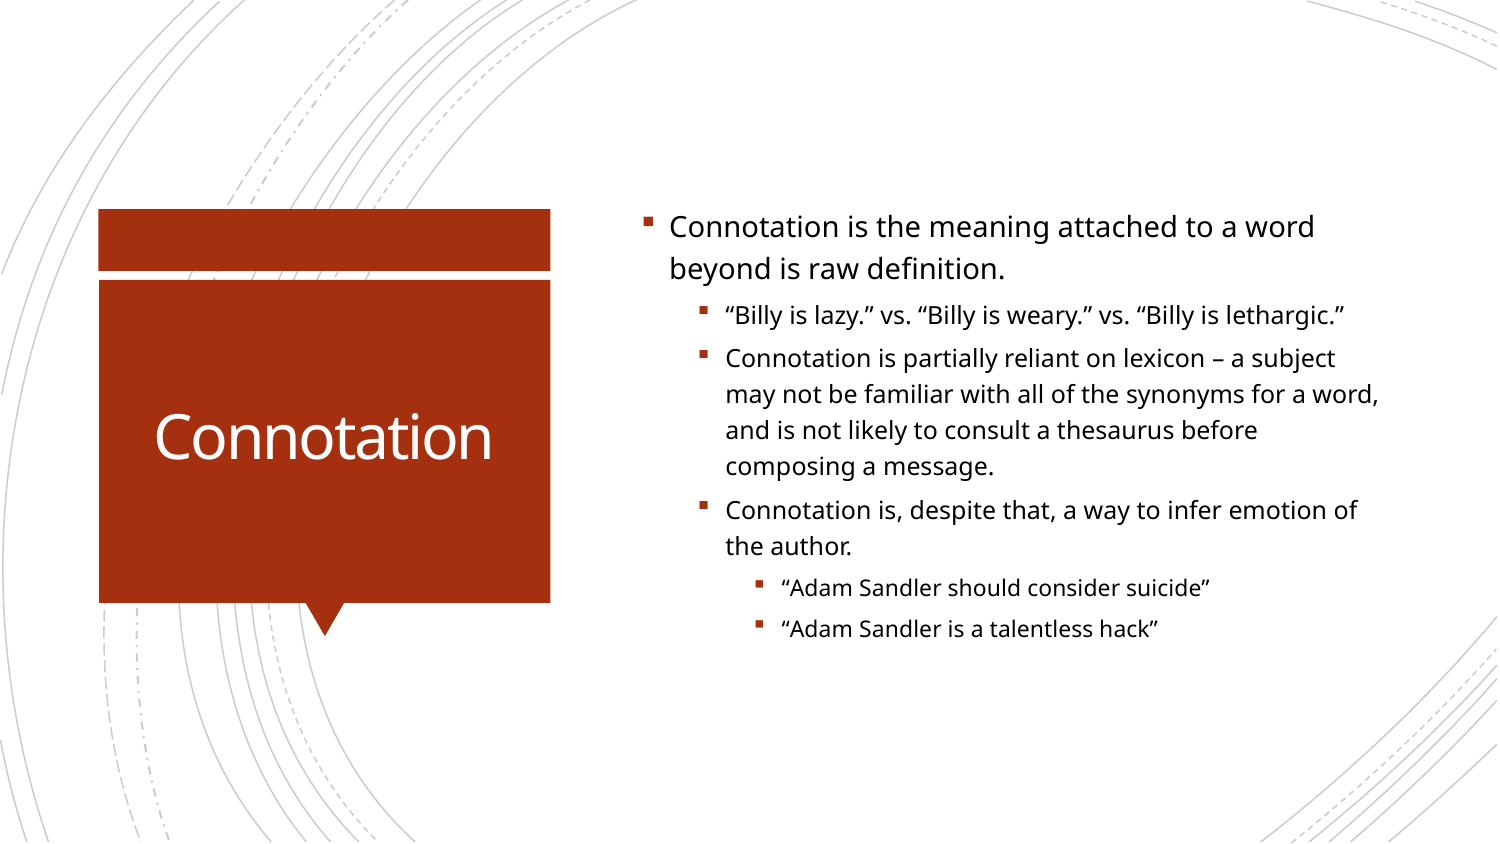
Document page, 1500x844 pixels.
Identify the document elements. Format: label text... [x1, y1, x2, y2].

list Connotation is the meaning attached to a word beyond is raw definition. “Billy is lazy.” vs. “Billy is weary.” vs. “Billy is lethargic.” Connotation is partially reliant on lexicon – a subject may not be familiar with all of the synonyms for a word, and is not likely to consult a thesaurus before composing a message. Connotation is, despite that, a way to infer emotion of the author. “Adam Sandler should consider suicide” “Adam Sandler is a talentless hack” [629, 98, 1403, 745]
title Connotation [109, 289, 540, 592]
